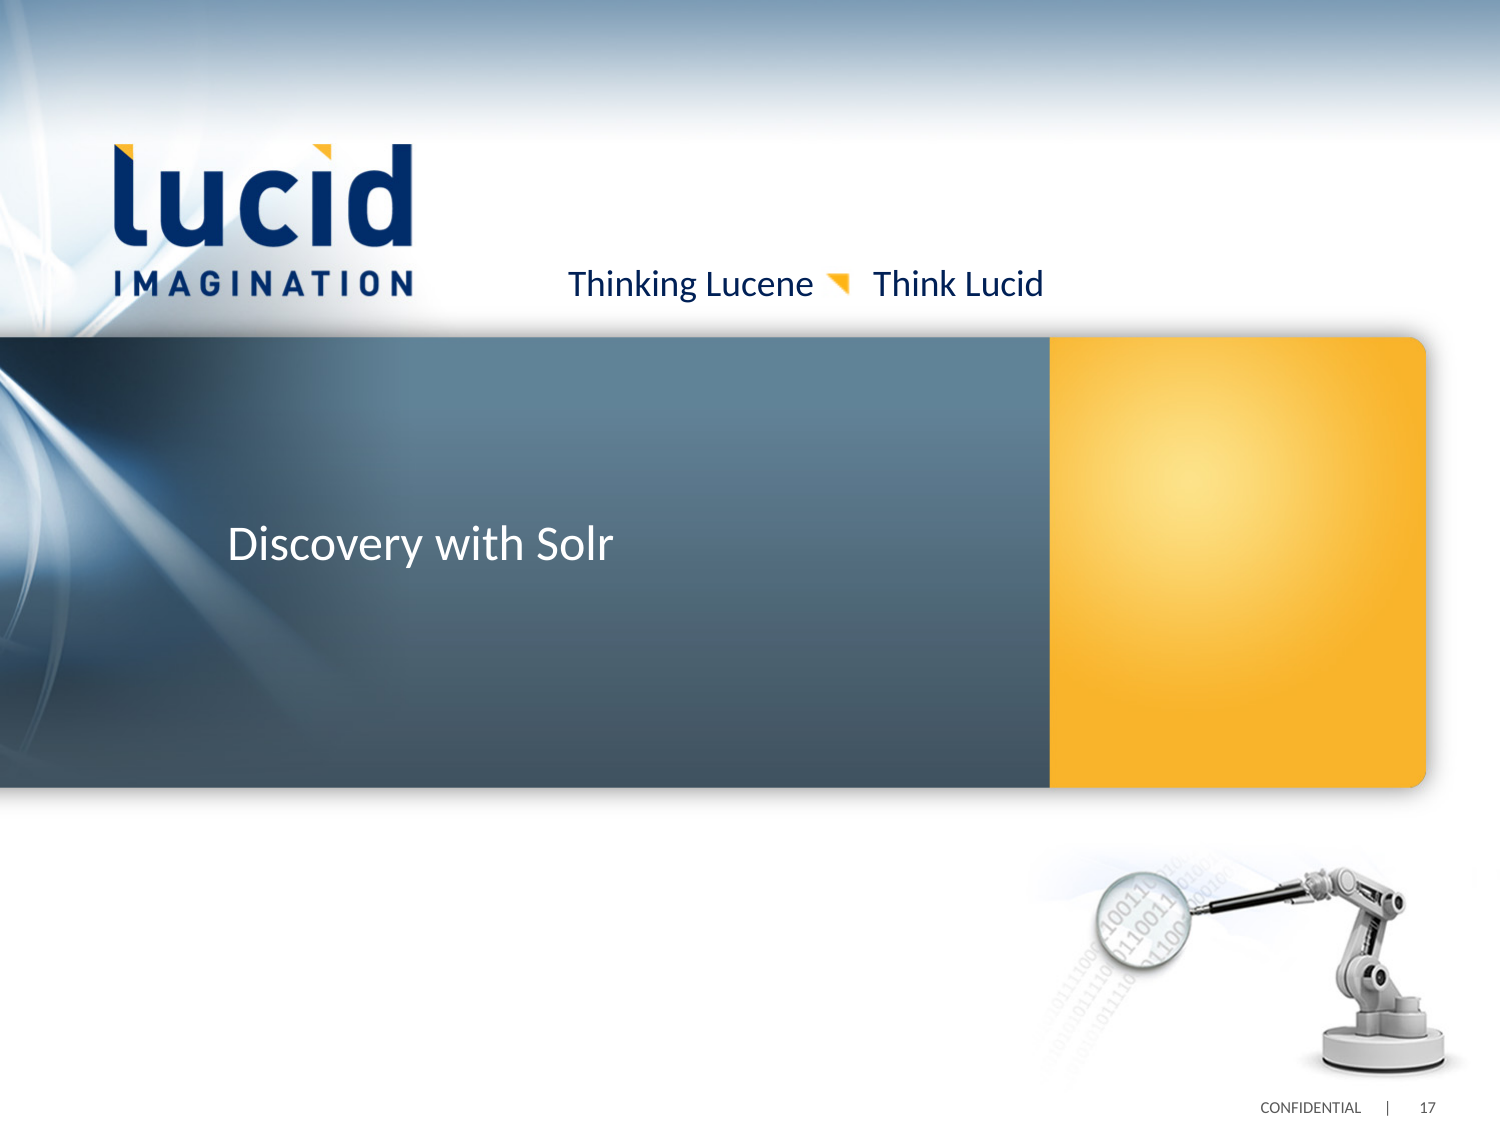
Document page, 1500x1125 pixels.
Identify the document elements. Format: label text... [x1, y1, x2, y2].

title Discovery with Solr [212, 502, 1026, 579]
picture [0, 0, 1500, 1125]
